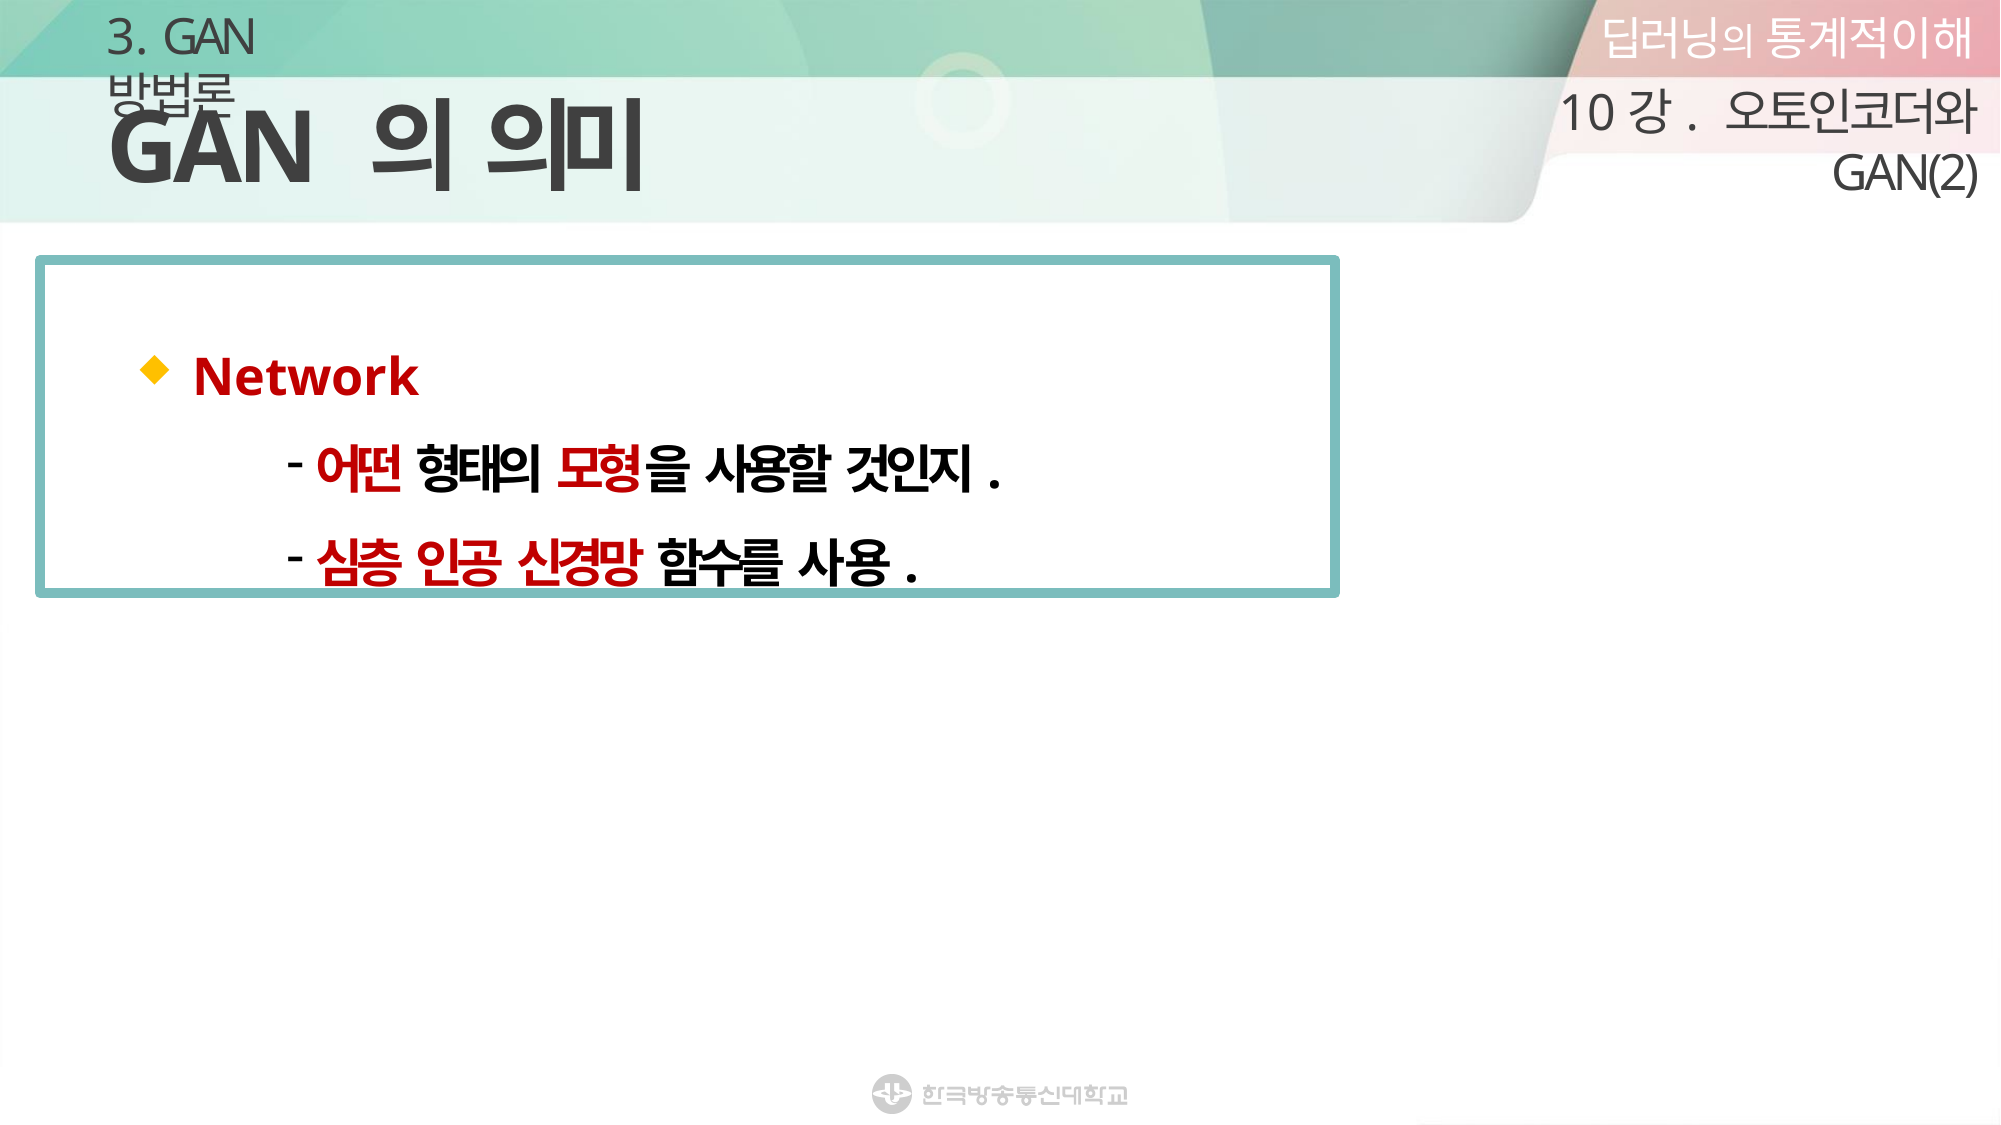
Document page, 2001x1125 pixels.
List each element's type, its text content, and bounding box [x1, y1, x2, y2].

text_box 딥러닝의 통계적이해 10강. 오토인코더와 GAN(2) [1448, 0, 1980, 201]
text_box 3. GAN 방법론 [104, 2, 391, 125]
title GAN 의 의미 [104, 80, 1337, 271]
text_box Network 어떤 형태의 모형을 사용할 것인지. 심층 인공 신경망 함수를 사용. [39, 260, 1335, 594]
picture [0, 0, 2000, 1125]
